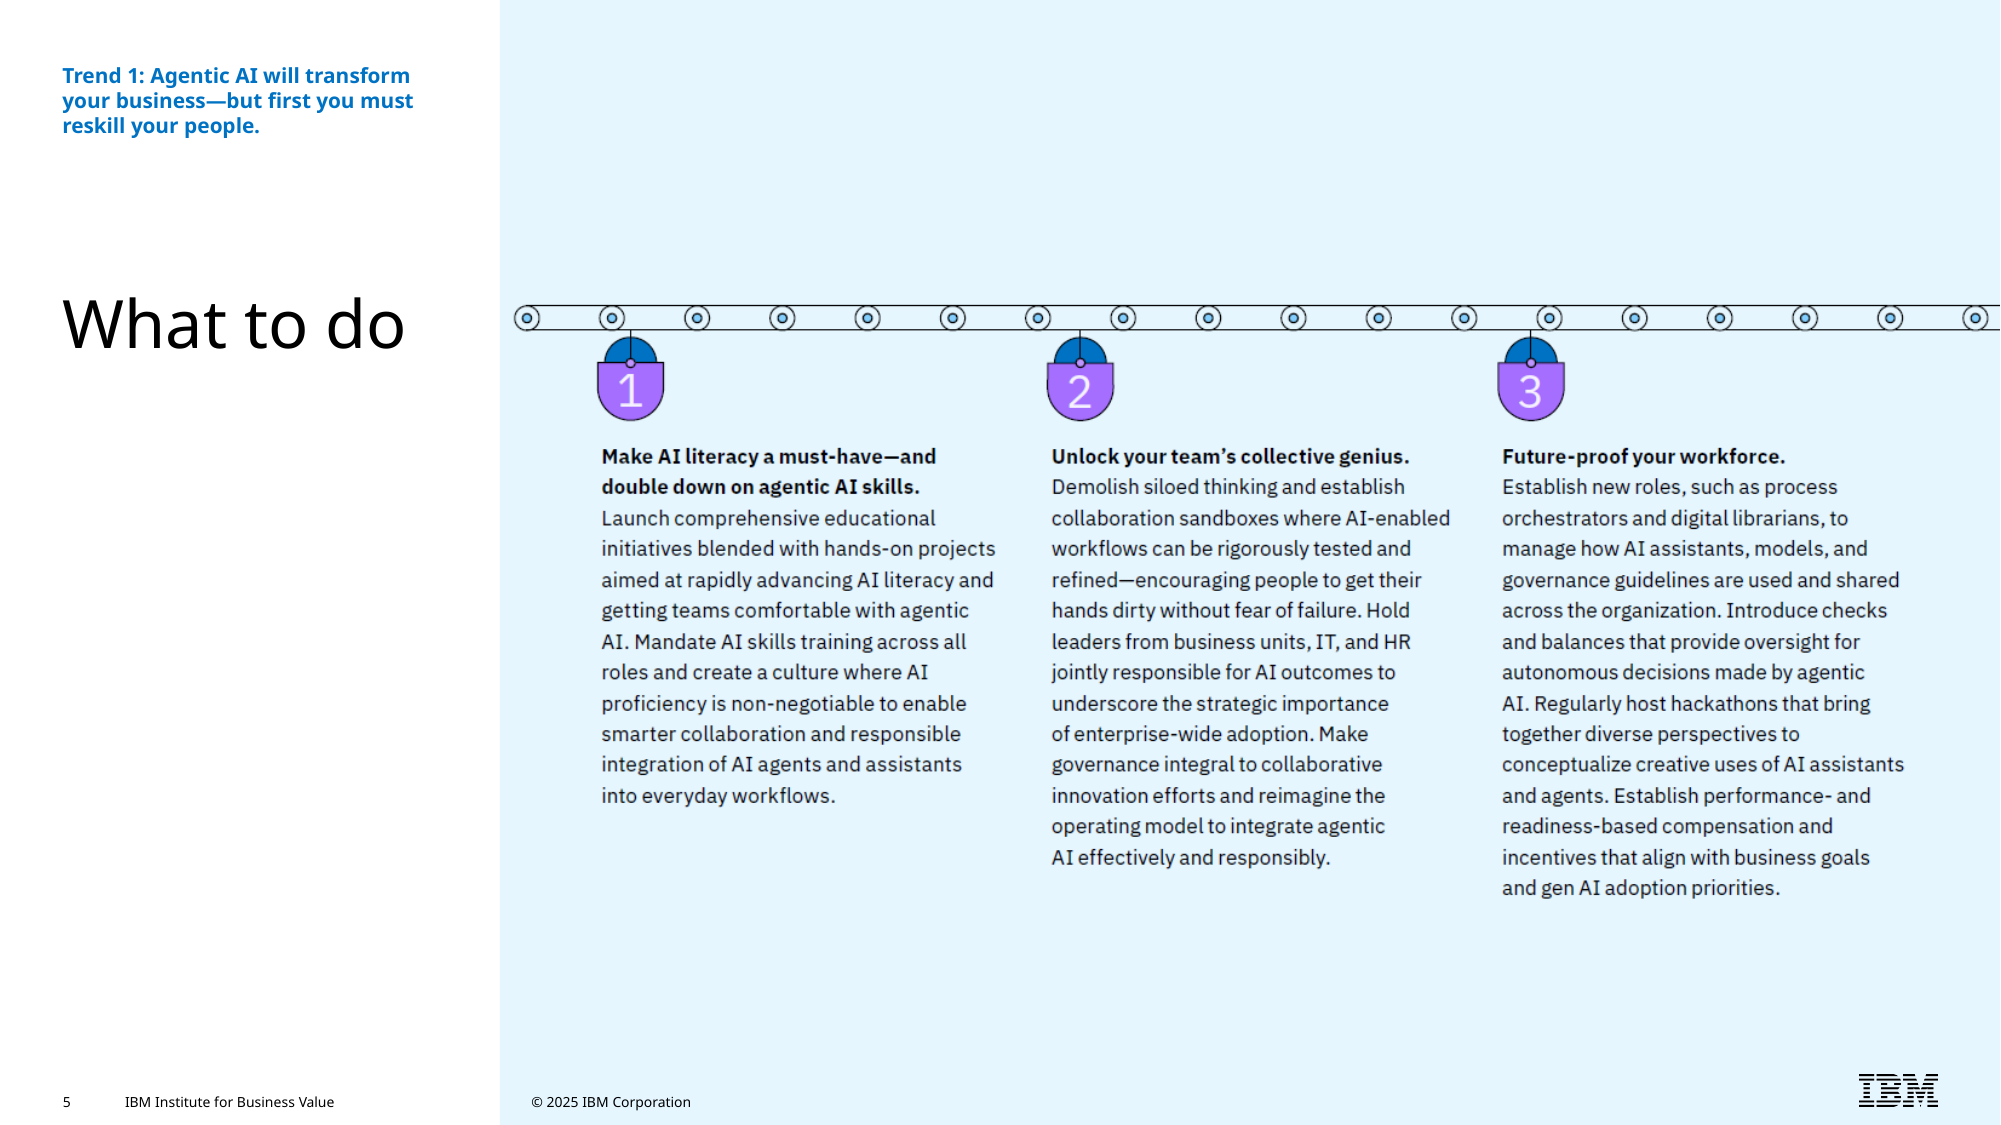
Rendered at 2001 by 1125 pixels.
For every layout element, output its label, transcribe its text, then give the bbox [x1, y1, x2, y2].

picture [1859, 1074, 1938, 1107]
text_box Trend 1: Agentic AI will transform your business—but first you must reskill your people. [62, 62, 441, 168]
title What to do [62, 282, 469, 815]
picture [502, 281, 2000, 906]
